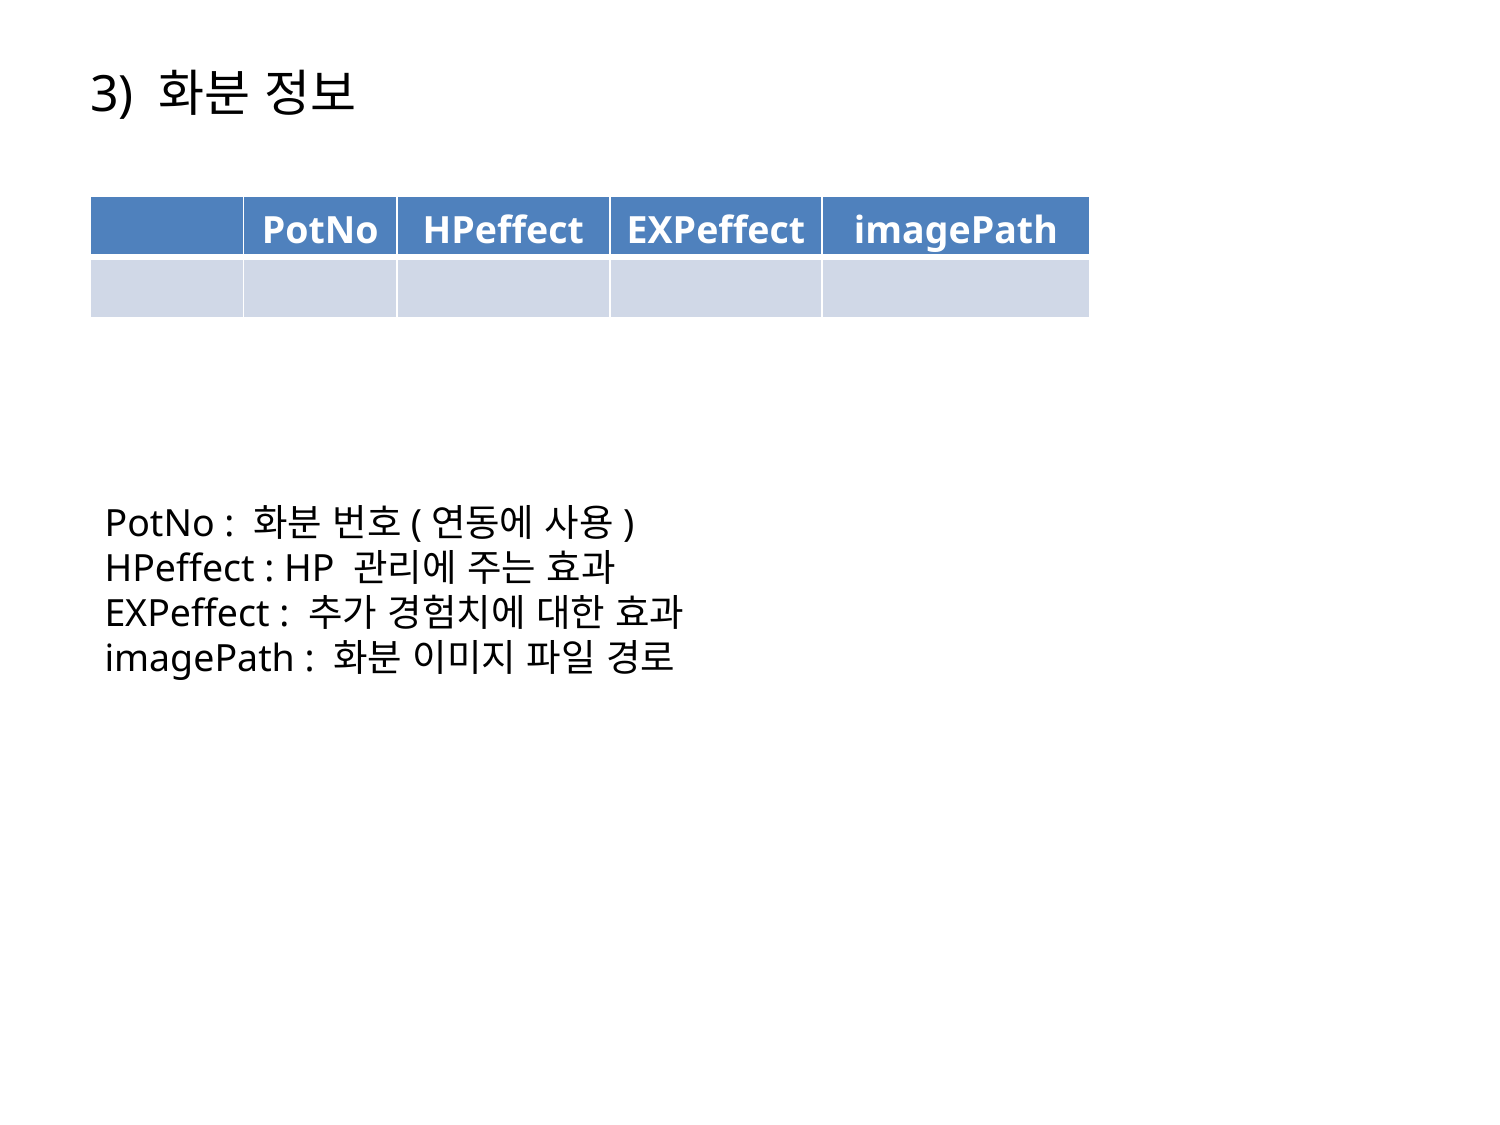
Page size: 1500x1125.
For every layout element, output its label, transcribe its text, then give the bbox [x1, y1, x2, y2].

table_header PotNo [244, 197, 396, 254]
table_cell [398, 260, 609, 317]
table_cell [611, 260, 821, 317]
table_header [91, 197, 243, 254]
table_cell [91, 260, 243, 317]
table_cell [823, 260, 1089, 317]
table_header imagePath [823, 197, 1089, 254]
table_header HPeffect [398, 197, 609, 254]
table_cell [244, 260, 396, 317]
title 3) 화분 정보 [75, 45, 892, 138]
table_header EXPeffect [611, 197, 821, 254]
text_box PotNo : 화분 번호(연동에 사용) HPeffect : HP 관리에 주는 효과 EXPeffect : 추가 경험치에 대한 효과 imagePath : 화분 이미지 파일 경로 [89, 491, 1059, 687]
